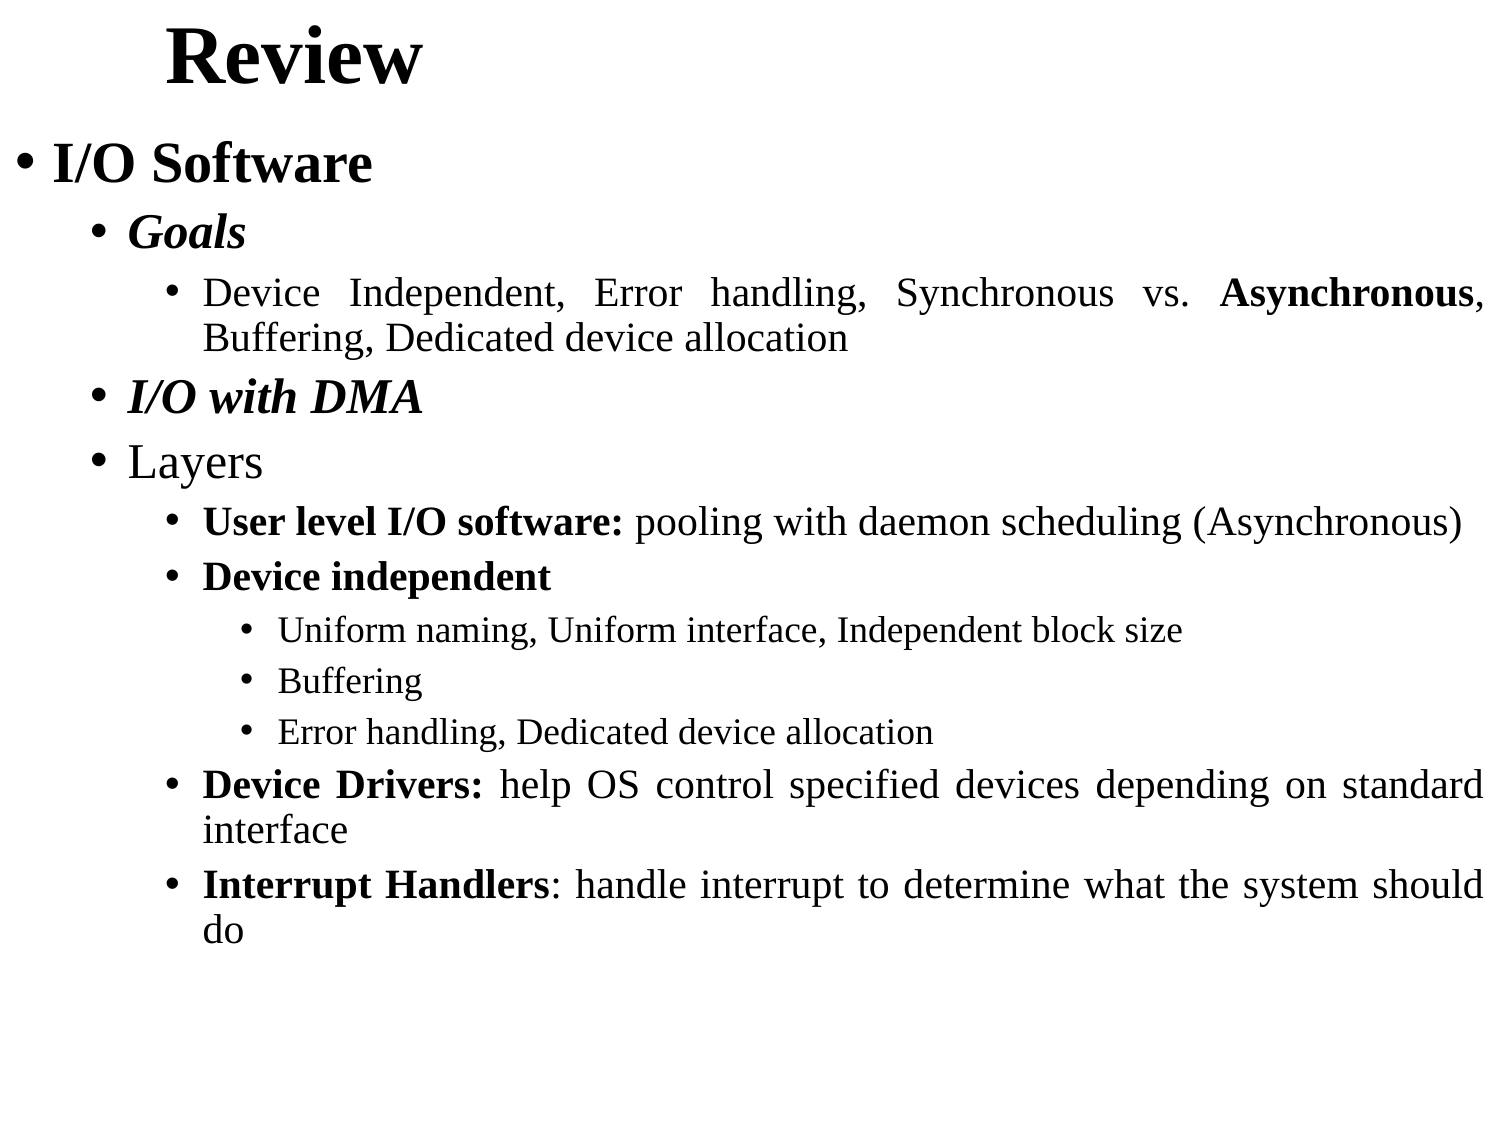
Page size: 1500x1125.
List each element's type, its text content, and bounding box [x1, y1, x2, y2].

list I/O Software Goals Device Independent, Error handling, Synchronous vs. Asynchronous, Buffering, Dedicated device allocation I/O with DMA Layers User level I/O software: pooling with daemon scheduling (Asynchronous) Device independent Uniform naming, Uniform interface, Independent block size Buffering Error handling, Dedicated device allocation Device Drivers: help OS control specified devices depending on standard interface Interrupt Handlers: handle interrupt to determine what the system should do [0, 125, 1500, 1125]
title Review [150, 0, 1500, 113]
